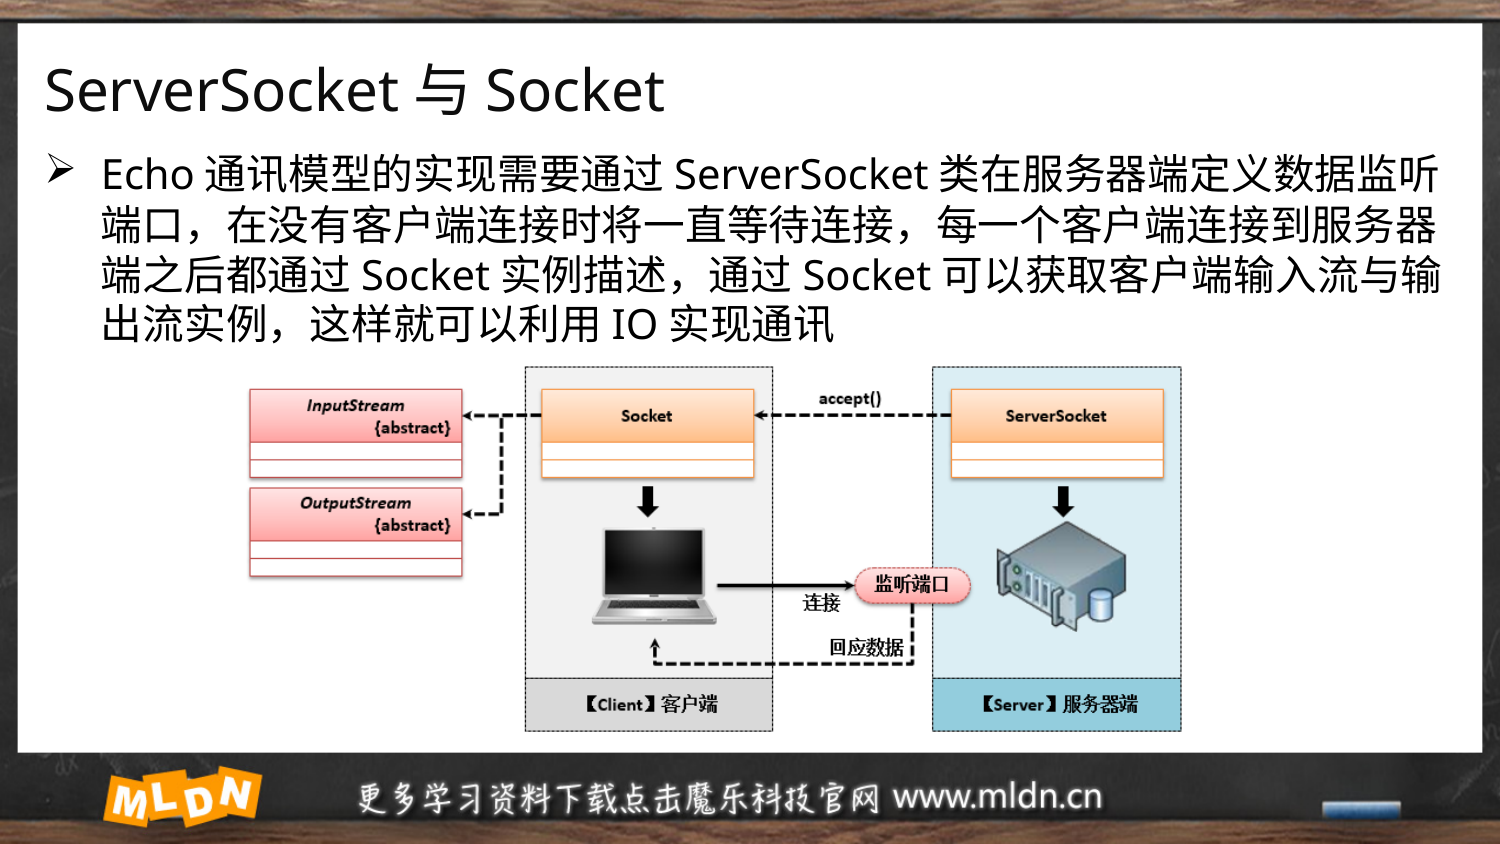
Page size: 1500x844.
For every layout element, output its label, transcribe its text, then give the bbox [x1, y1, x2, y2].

title ServerSocket与Socket [29, 34, 1471, 140]
list Echo通讯模型的实现需要通过ServerSocket类在服务器端定义数据监听端口，在没有客户端连接时将一直等待连接，每一个客户端连接到服务器端之后都通过Socket实例描述，通过Socket可以获取客户端输入流与输出流实例，这样就可以利用IO实现通讯 [29, 140, 1471, 729]
picture [0, 0, 1500, 844]
